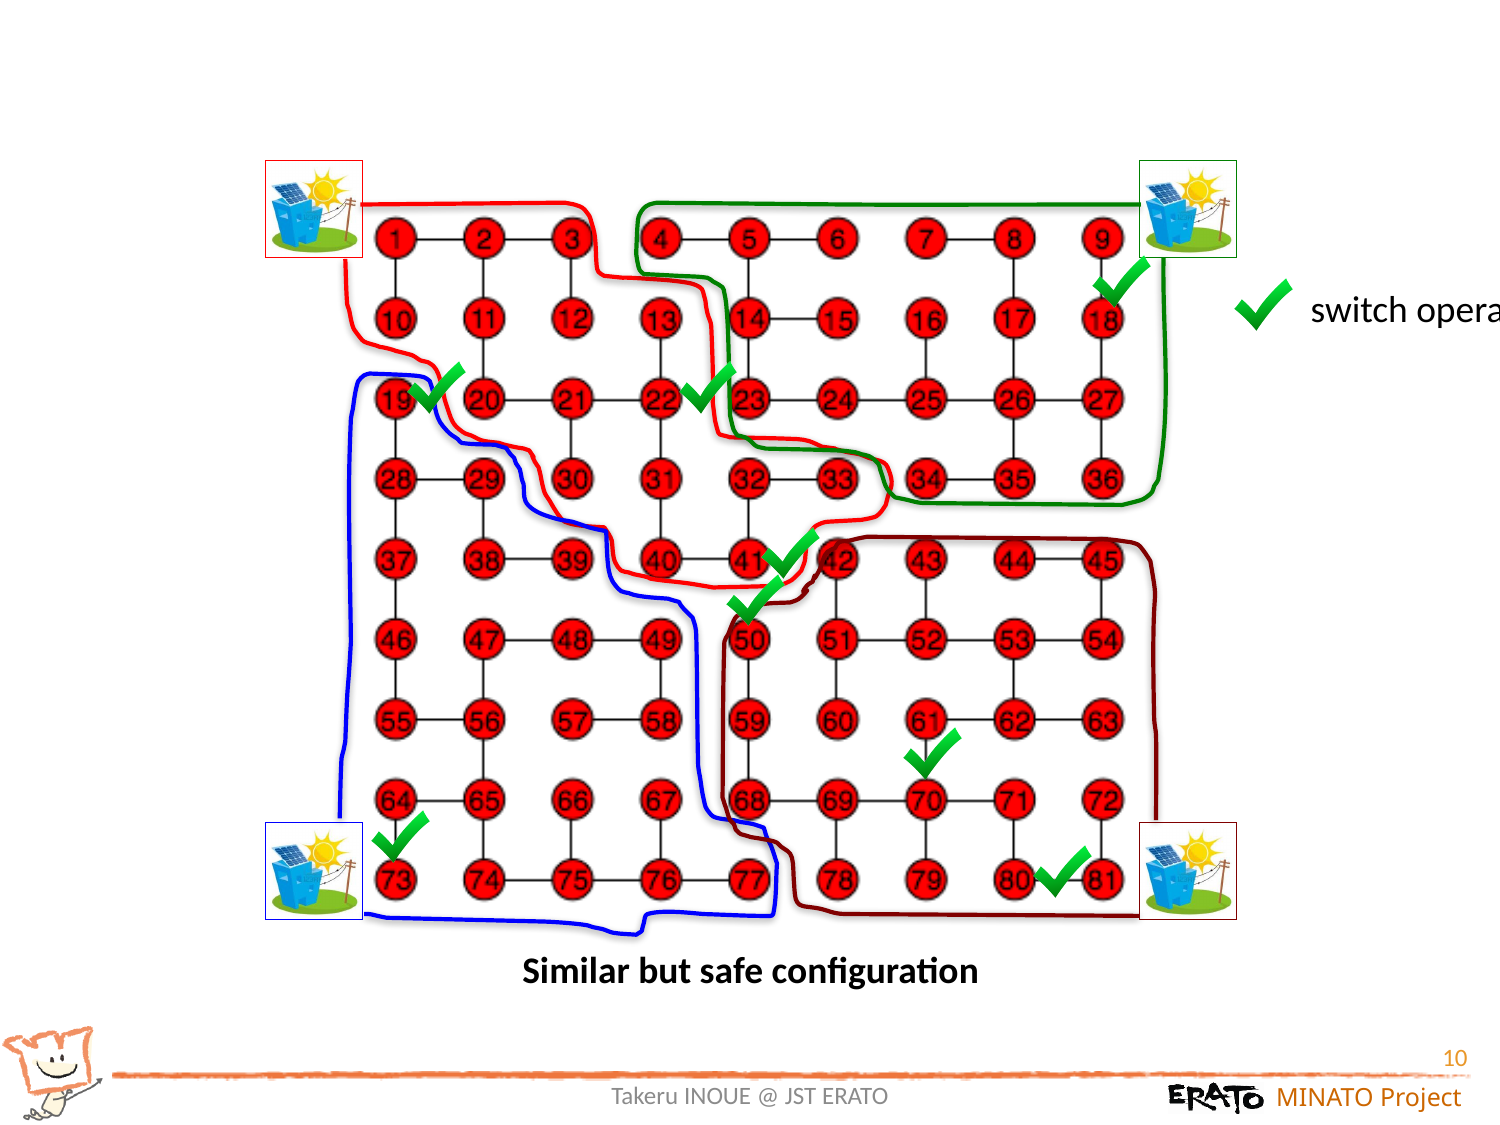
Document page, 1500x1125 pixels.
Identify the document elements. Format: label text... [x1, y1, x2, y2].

footer Takeru INOUE @ JST ERATO [512, 1065, 988, 1125]
picture [112, 1071, 512, 1081]
picture [370, 160, 1237, 909]
text_box [343, 264, 365, 345]
text_box switch operated [1295, 277, 1500, 338]
picture [1139, 822, 1237, 920]
picture [1168, 1086, 1264, 1114]
text_box [366, 200, 590, 214]
picture [265, 822, 363, 920]
text_box [638, 200, 1134, 214]
text_box [1135, 266, 1168, 504]
picture [988, 1071, 1132, 1081]
picture [265, 160, 363, 258]
text_box [1135, 541, 1159, 822]
text_box [337, 372, 365, 822]
text_box [377, 918, 647, 937]
slide_number 10 [1132, 1026, 1483, 1086]
picture [1234, 278, 1293, 331]
text_box Similar but safe configuration [507, 938, 995, 999]
picture [2, 1026, 103, 1121]
